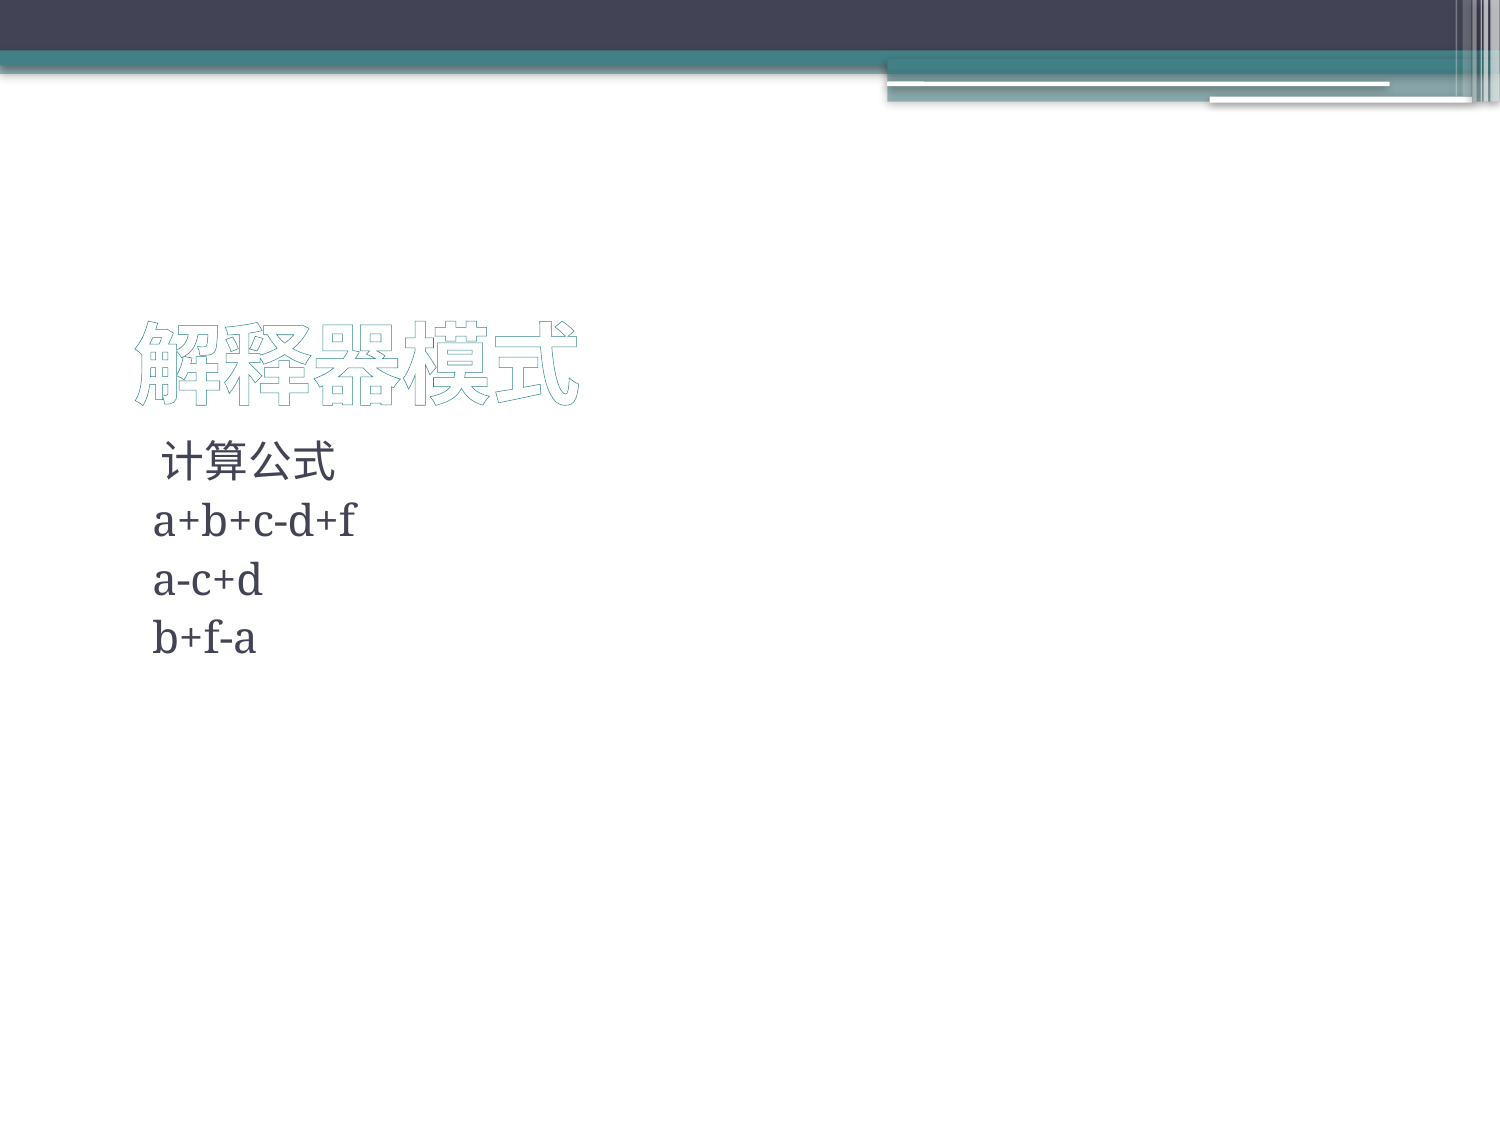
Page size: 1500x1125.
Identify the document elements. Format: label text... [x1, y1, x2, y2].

list 计算公式 a+b+c-d+f a-c+d b+f-a [118, 426, 1394, 675]
title 解释器模式 [118, 199, 1394, 423]
